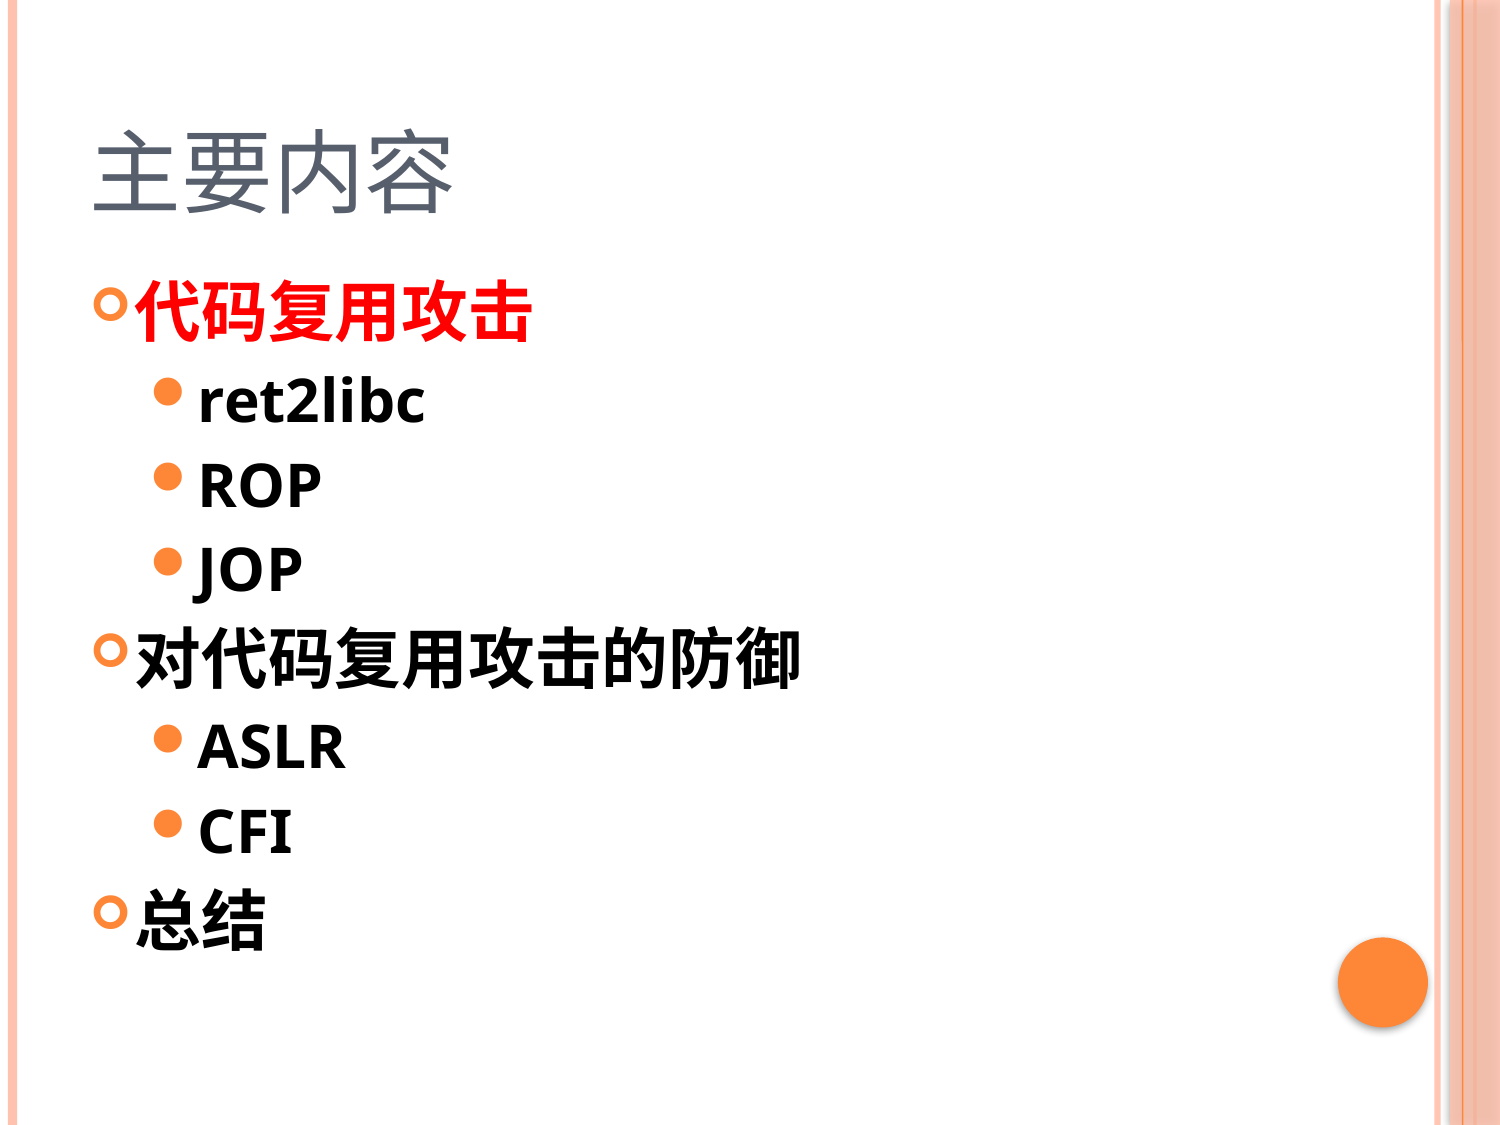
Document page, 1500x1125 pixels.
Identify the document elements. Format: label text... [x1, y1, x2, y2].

title 主要内容 [75, 45, 1300, 233]
list 代码复用攻击 ret2libc ROP JOP 对代码复用攻击的防御 ASLR CFI 总结 [75, 262, 1300, 1062]
